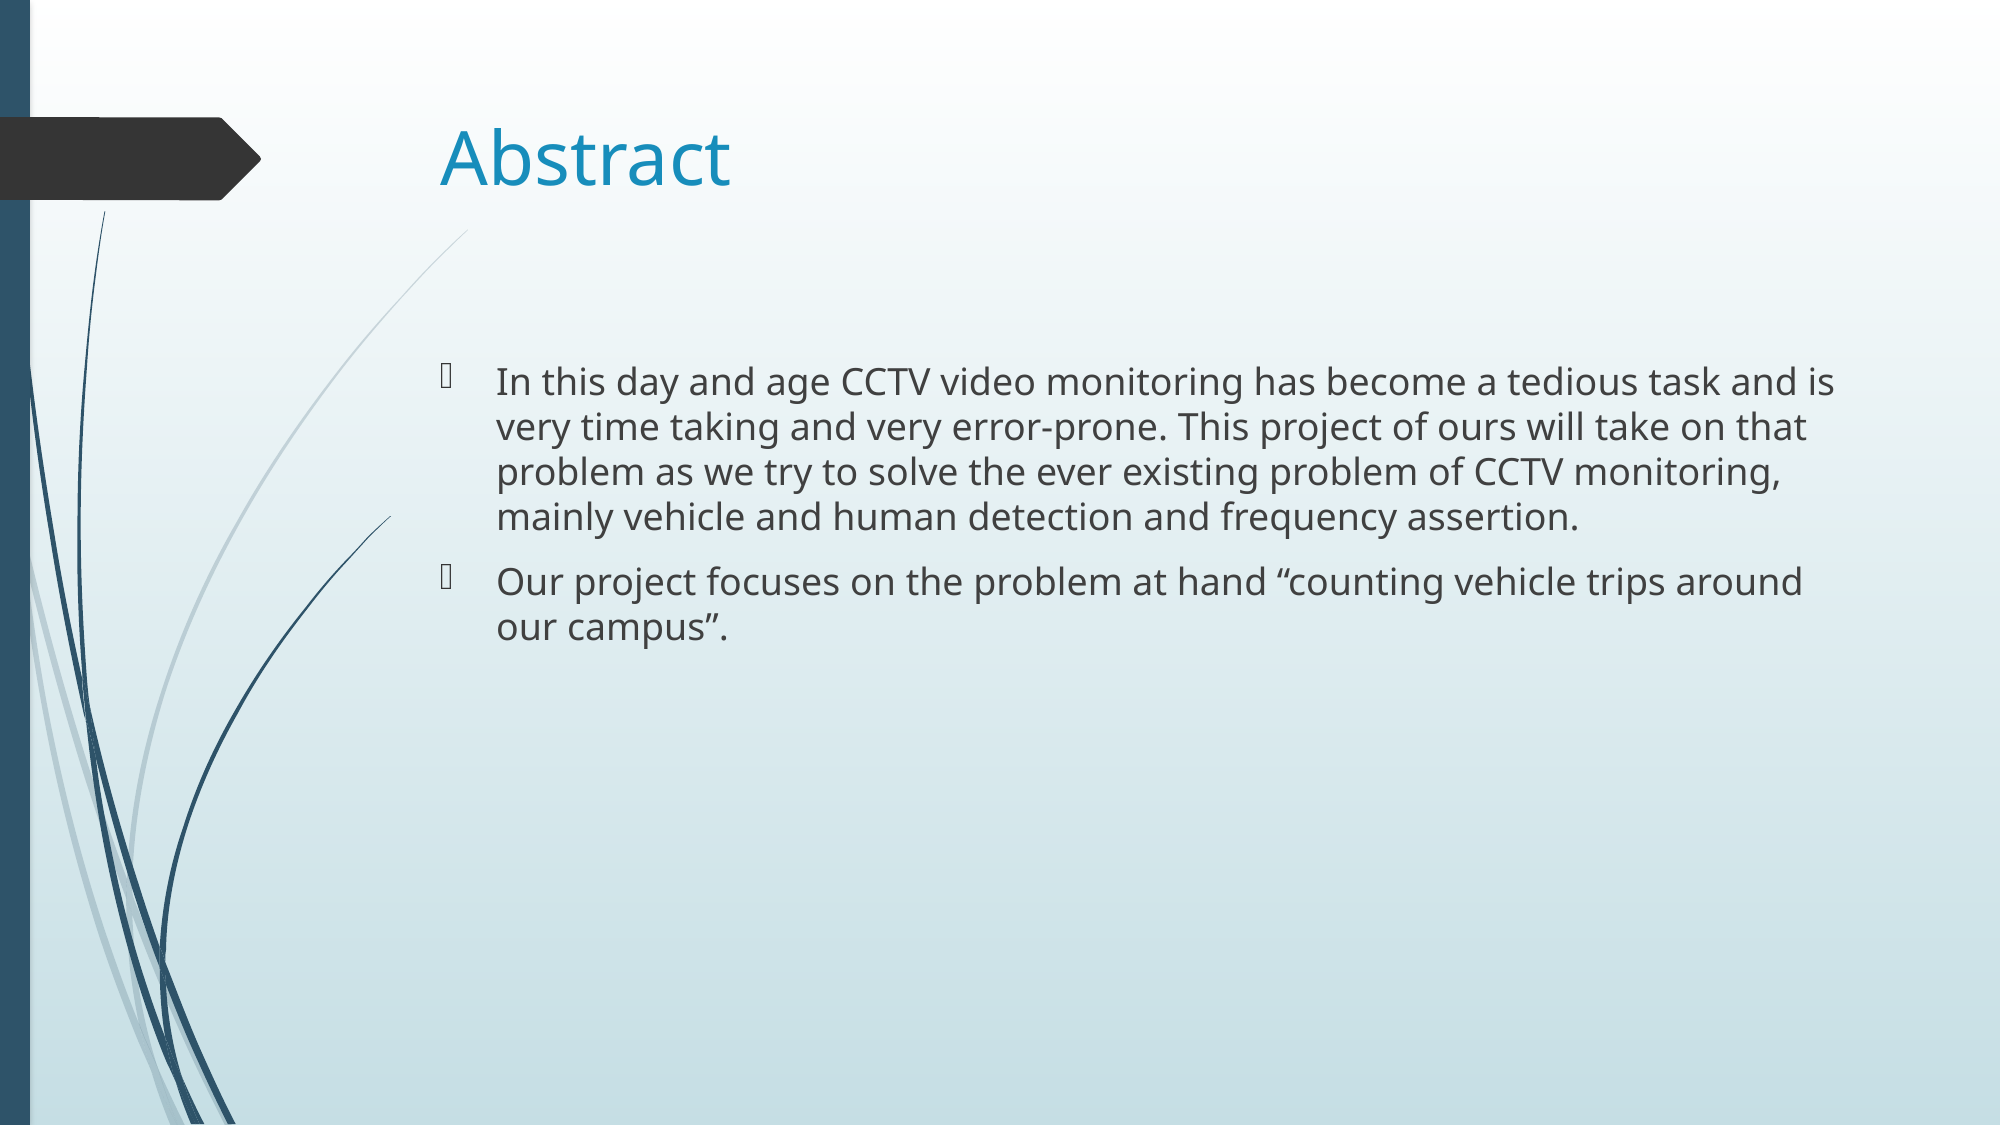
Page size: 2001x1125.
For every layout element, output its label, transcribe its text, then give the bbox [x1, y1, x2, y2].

list In this day and age CCTV video monitoring has become a tedious task and is very time taking and very error-prone. This project of ours will take on that problem as we try to solve the ever existing problem of CCTV monitoring, mainly vehicle and human detection and frequency assertion. Our project focuses on the problem at hand “counting vehicle trips around our campus”. [424, 350, 1888, 970]
title Abstract [425, 102, 1888, 313]
